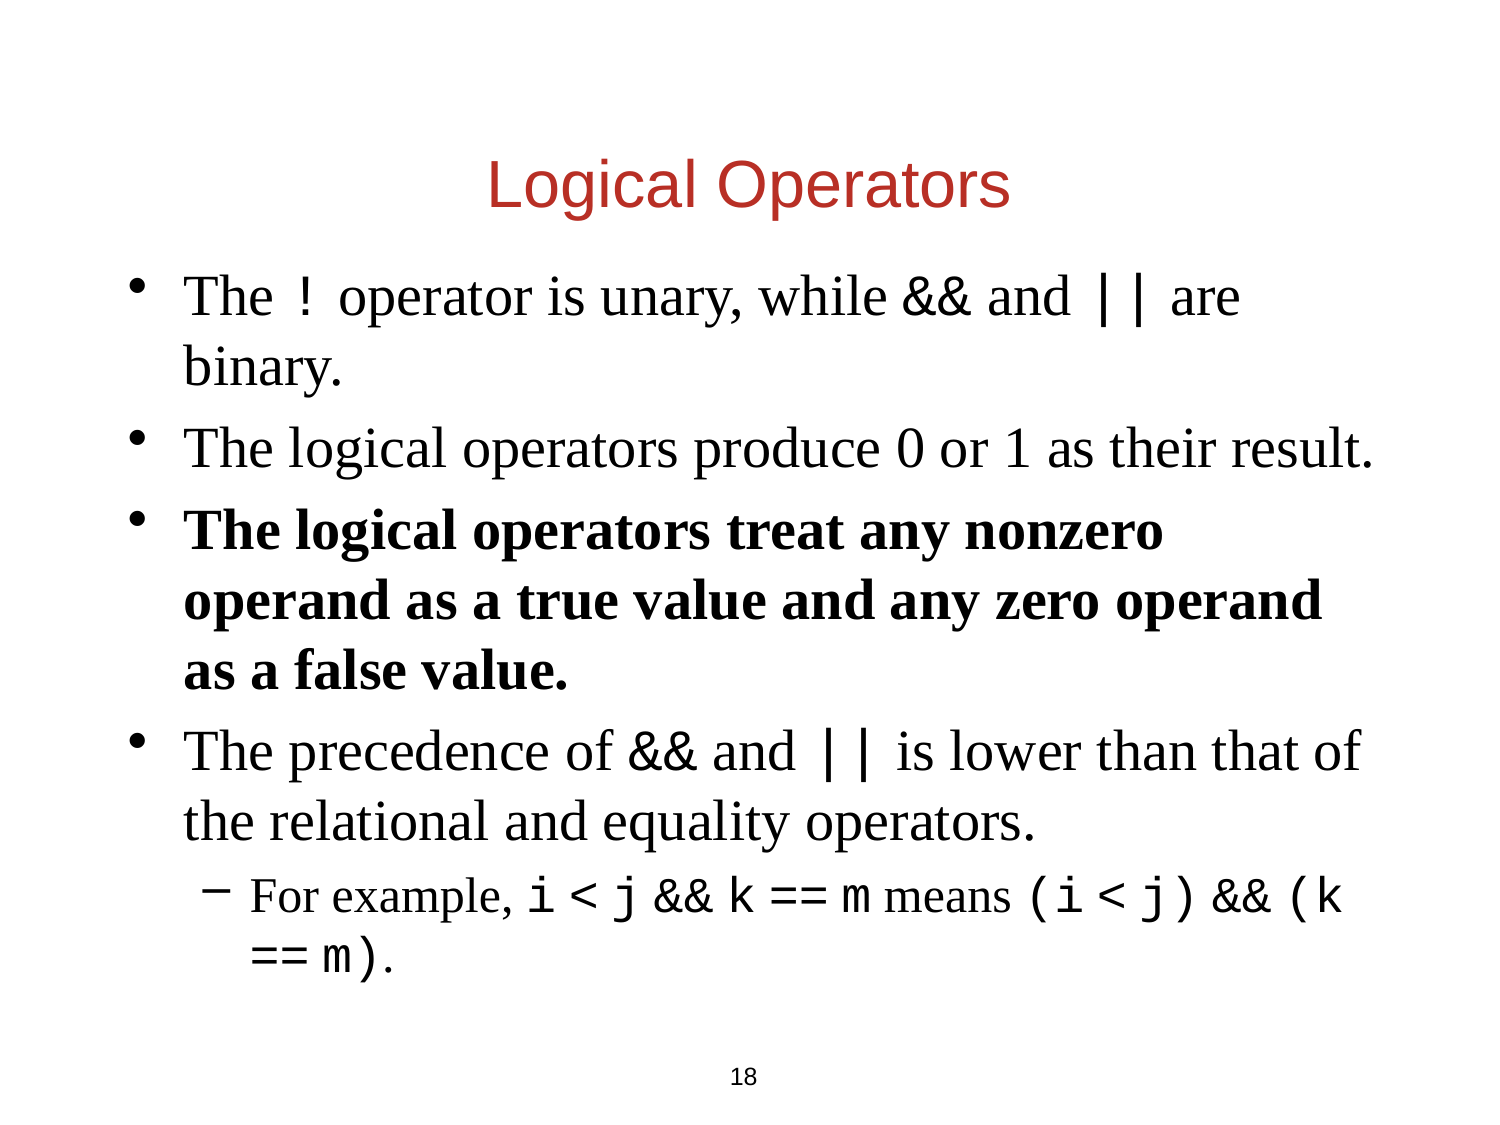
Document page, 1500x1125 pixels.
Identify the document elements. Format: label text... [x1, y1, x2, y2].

list The ! operator is unary, while && and || are binary. The logical operators produce 0 or 1 as their result. The logical operators treat any nonzero operand as a true value and any zero operand as a false value. The precedence of && and || is lower than that of the relational and equality operators. For example, i < j && k == m means (i < j) && (k == m). [112, 249, 1400, 1038]
text_box 18 [687, 1050, 800, 1100]
title Logical Operators [112, 125, 1388, 238]
